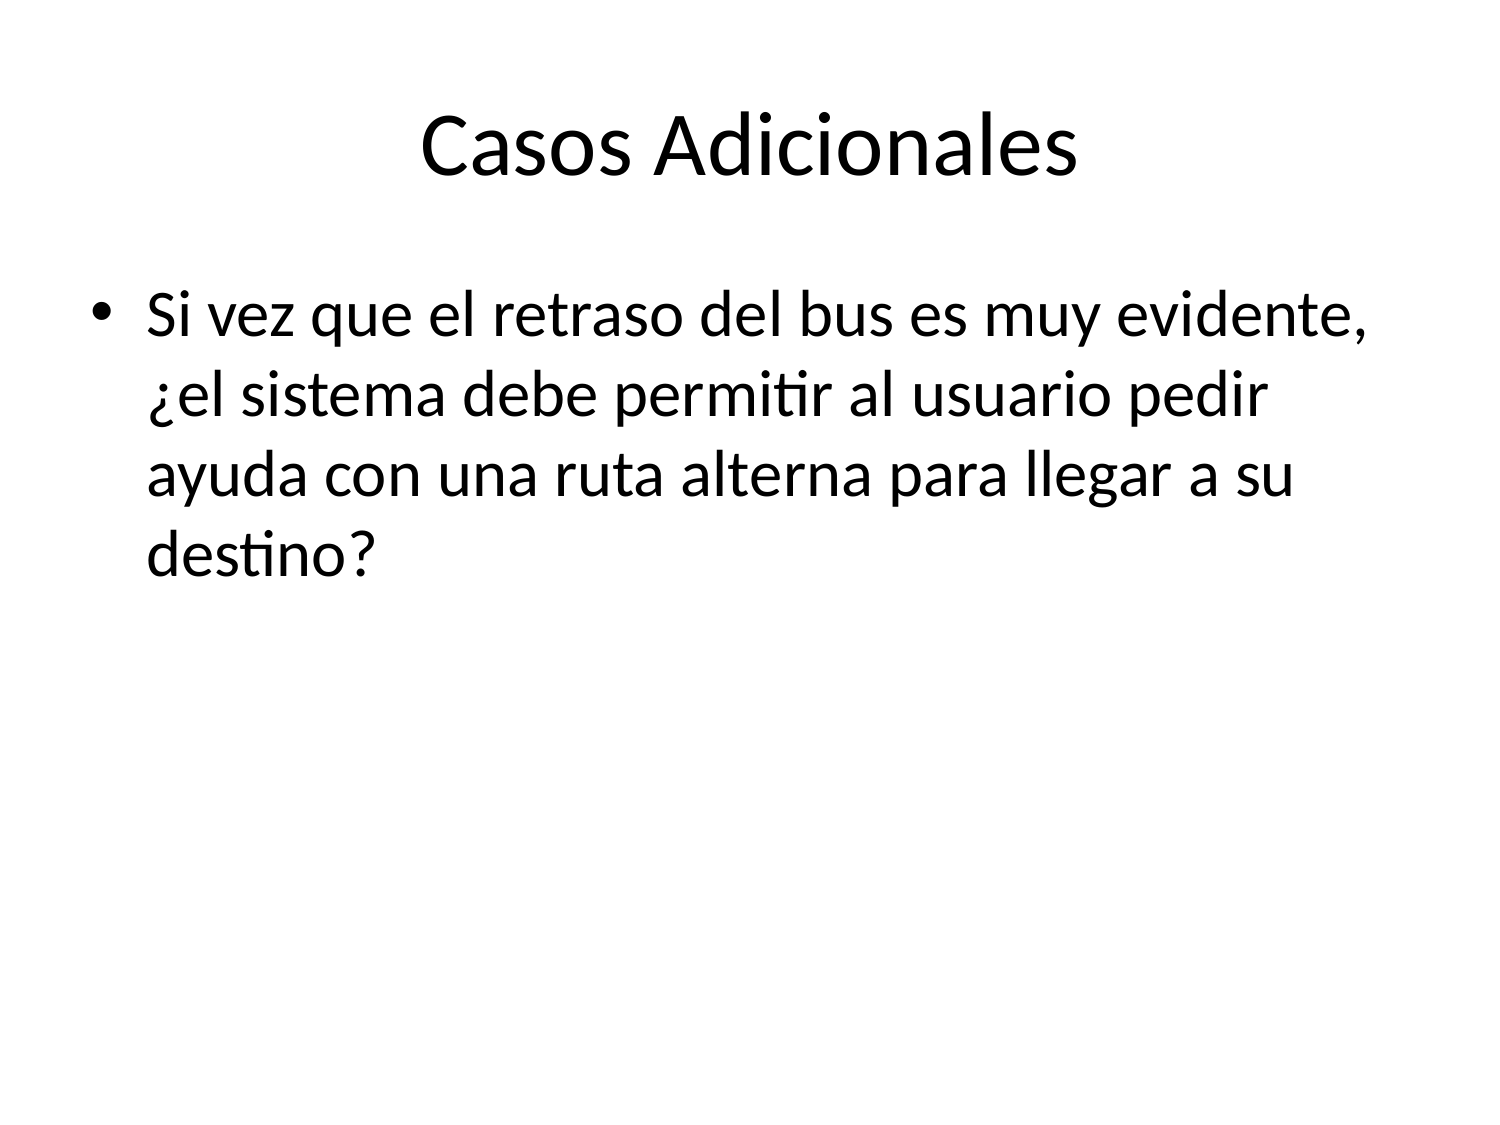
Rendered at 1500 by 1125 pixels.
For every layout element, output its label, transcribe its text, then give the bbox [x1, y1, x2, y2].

title Casos Adicionales [75, 45, 1425, 233]
list Si vez que el retraso del bus es muy evidente, ¿el sistema debe permitir al usuario pedir ayuda con una ruta alterna para llegar a su destino? [75, 262, 1425, 1005]
